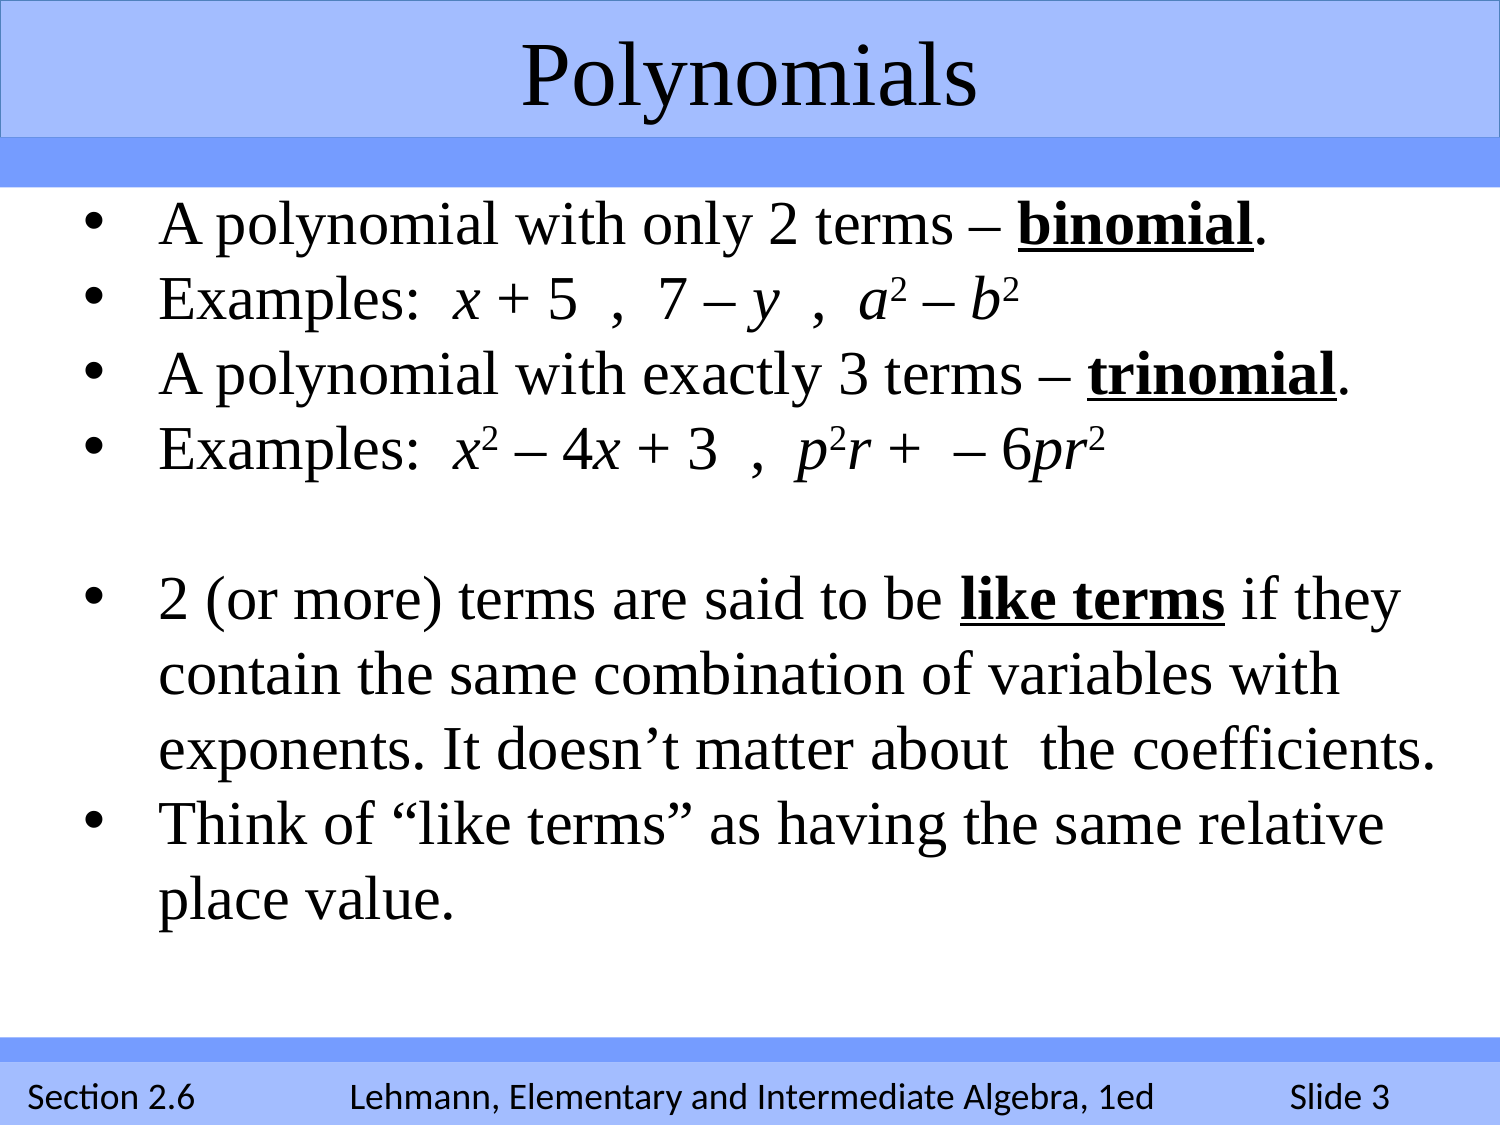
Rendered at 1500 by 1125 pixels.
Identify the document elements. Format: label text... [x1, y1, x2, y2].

list Polynomials [0, 0, 1500, 138]
